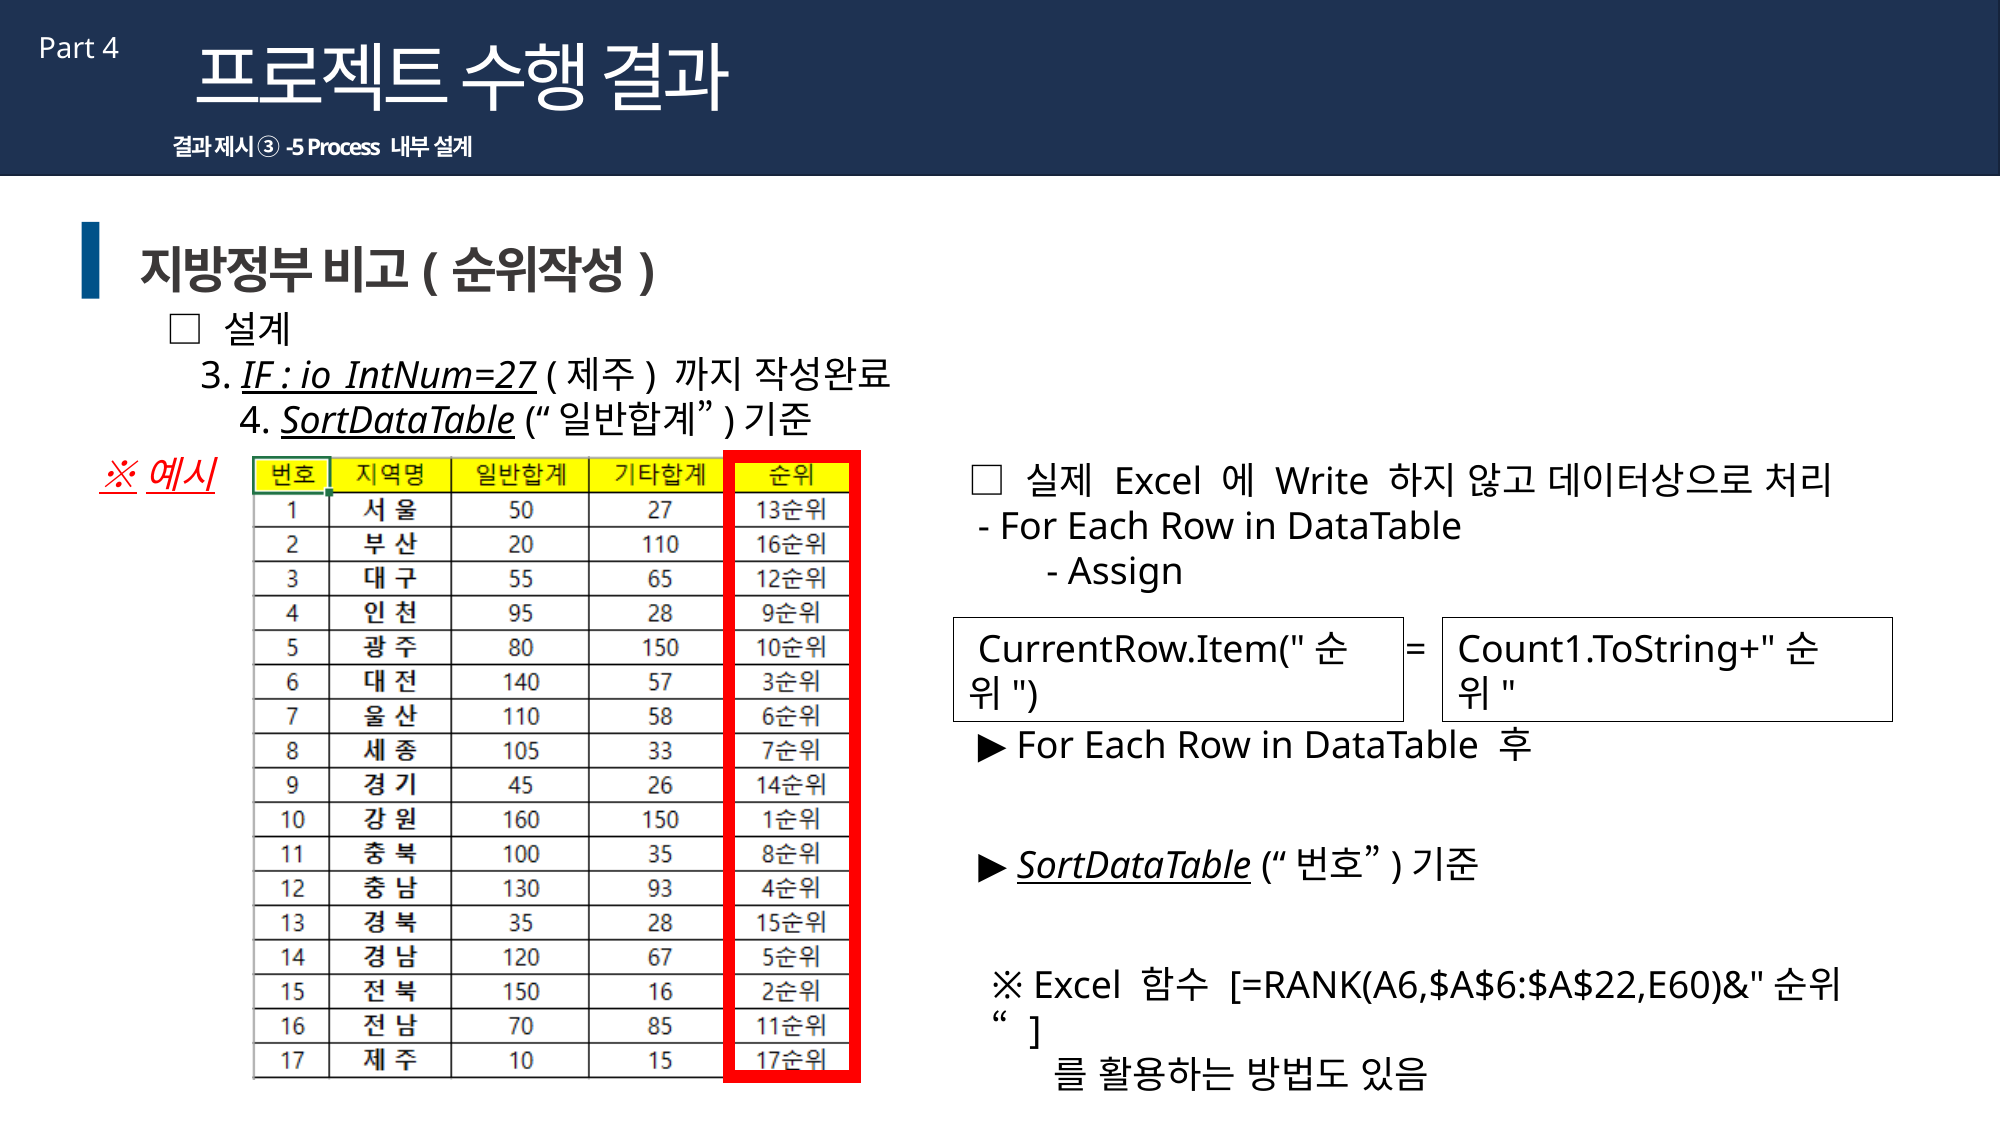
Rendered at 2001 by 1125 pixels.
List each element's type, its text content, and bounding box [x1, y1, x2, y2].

text_box CurrentRow.Item("순위") [953, 617, 1404, 713]
text_box Count1.ToString+"순위" [1442, 617, 1893, 722]
text_box ▶ For Each Row in DataTable 후 [953, 713, 1834, 774]
text_box □ 설계 [151, 298, 707, 358]
text_box 지방정부 비고(순위작성) [124, 230, 1537, 306]
text_box [81, 221, 100, 300]
text_box [0, 0, 2000, 176]
text_box □ 실제 Excel 에 Write 하지 않고 데이터상으로 처리 - For Each Row in DataTable - Assign [953, 449, 1893, 600]
picture [251, 456, 856, 1080]
text_box Part 4 [23, 21, 135, 72]
text_box ※예시 [21, 443, 252, 504]
text_box 결과 제시 ③-5 Process 내부 설계 [157, 124, 490, 167]
text_box ※ Excel 함수 [=RANK(A6,$A$6:$A$22,E60)&"순위“ ] 를 활용하는 방법도 있음 [977, 953, 1893, 1103]
text_box 프로젝트 수행 결과 [179, 22, 747, 128]
text_box ▶ SortDataTable (“번호”)기준 [963, 833, 1844, 894]
text_box = [1390, 617, 1444, 677]
text_box 3. IF : io_IntNum=27 (제주) 까지 작성완료 4. SortDataTable (“일반합계”)기준 [185, 343, 1125, 448]
